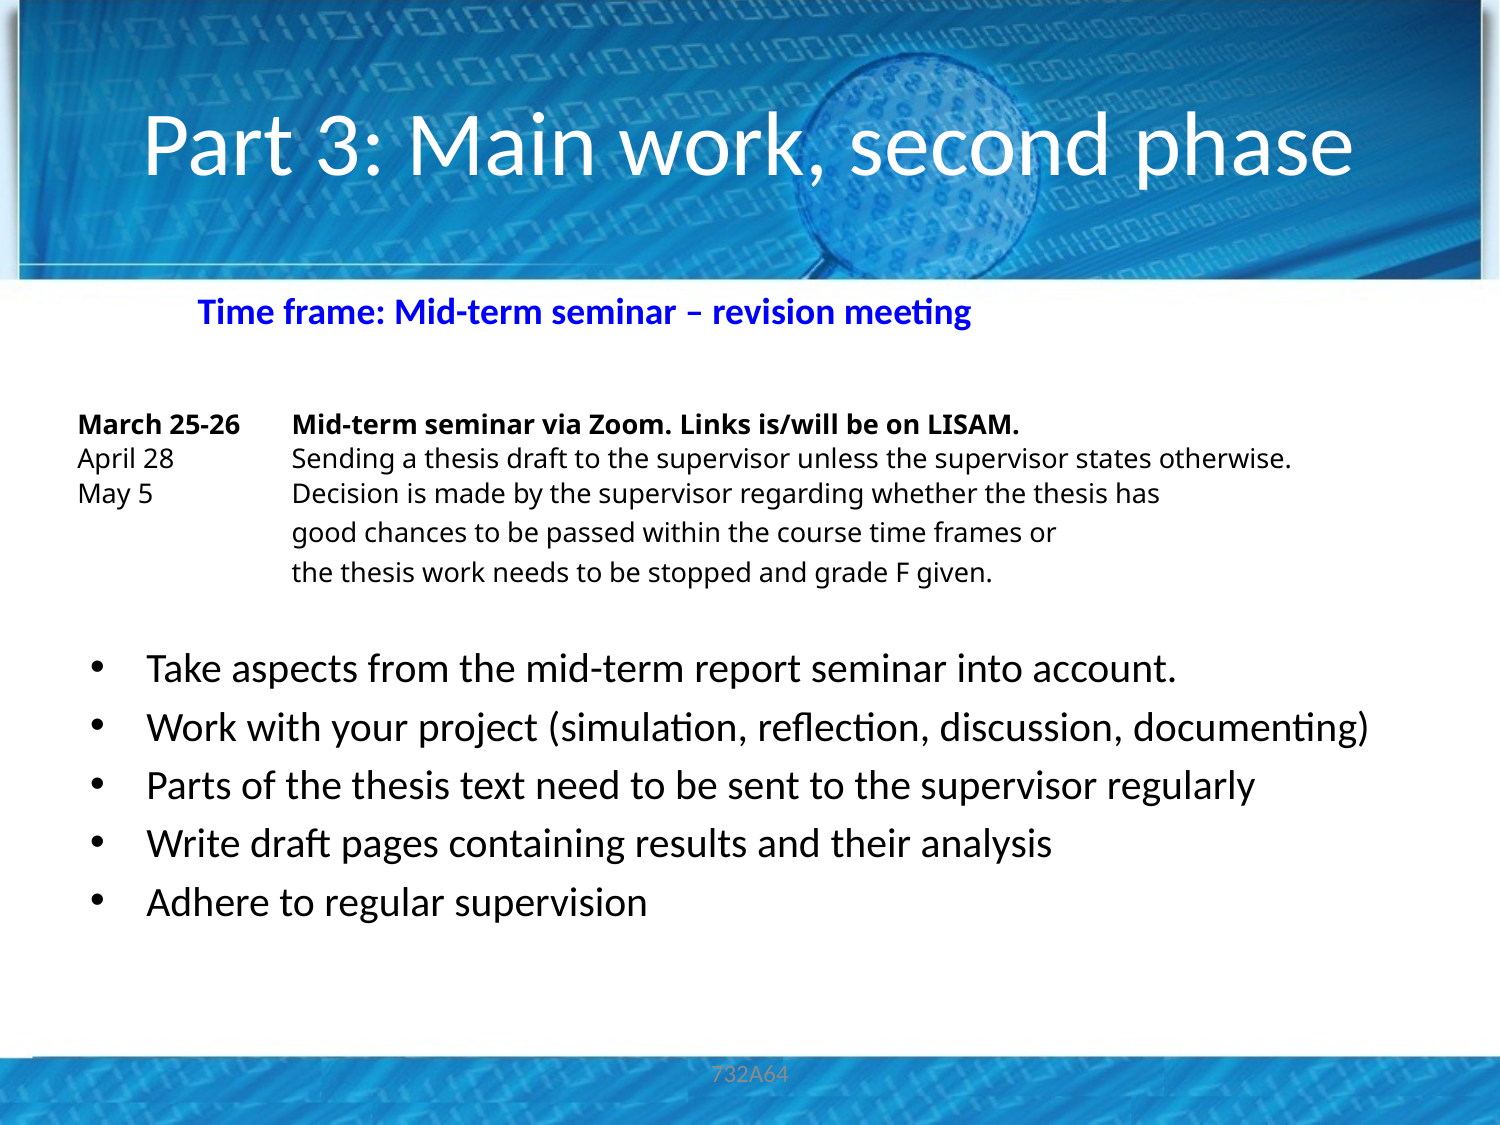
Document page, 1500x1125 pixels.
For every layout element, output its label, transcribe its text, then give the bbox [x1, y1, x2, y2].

table_cell Sending a thesis draft to the supervisor unless the supervisor states otherwise. [292, 438, 1427, 472]
table_header March 25-26 [77, 403, 292, 438]
footer 732A64 [512, 1042, 988, 1103]
picture [0, 0, 1500, 1125]
list Take aspects from the mid-term report seminar into account. Work with your project (simulation, reflection, discussion, documenting) Parts of the thesis text need to be sent to the supervisor regularly Write draft pages containing results and their analysis Adhere to regular supervision [75, 633, 1425, 1005]
title Part 3: Main work, second phase [75, 45, 1425, 233]
table_header Mid-term seminar via Zoom. Links is/will be on LISAM. [292, 403, 1427, 438]
table_cell Decision is made by the supervisor regarding whether the thesis has good chances to be passed within the course time frames or the thesis work needs to be stopped and grade F given. [292, 472, 1427, 577]
table_cell April 28 [77, 438, 292, 472]
table_cell May 5 [77, 472, 292, 577]
text_box Time frame: Mid-term seminar – revision meeting [183, 279, 1161, 340]
